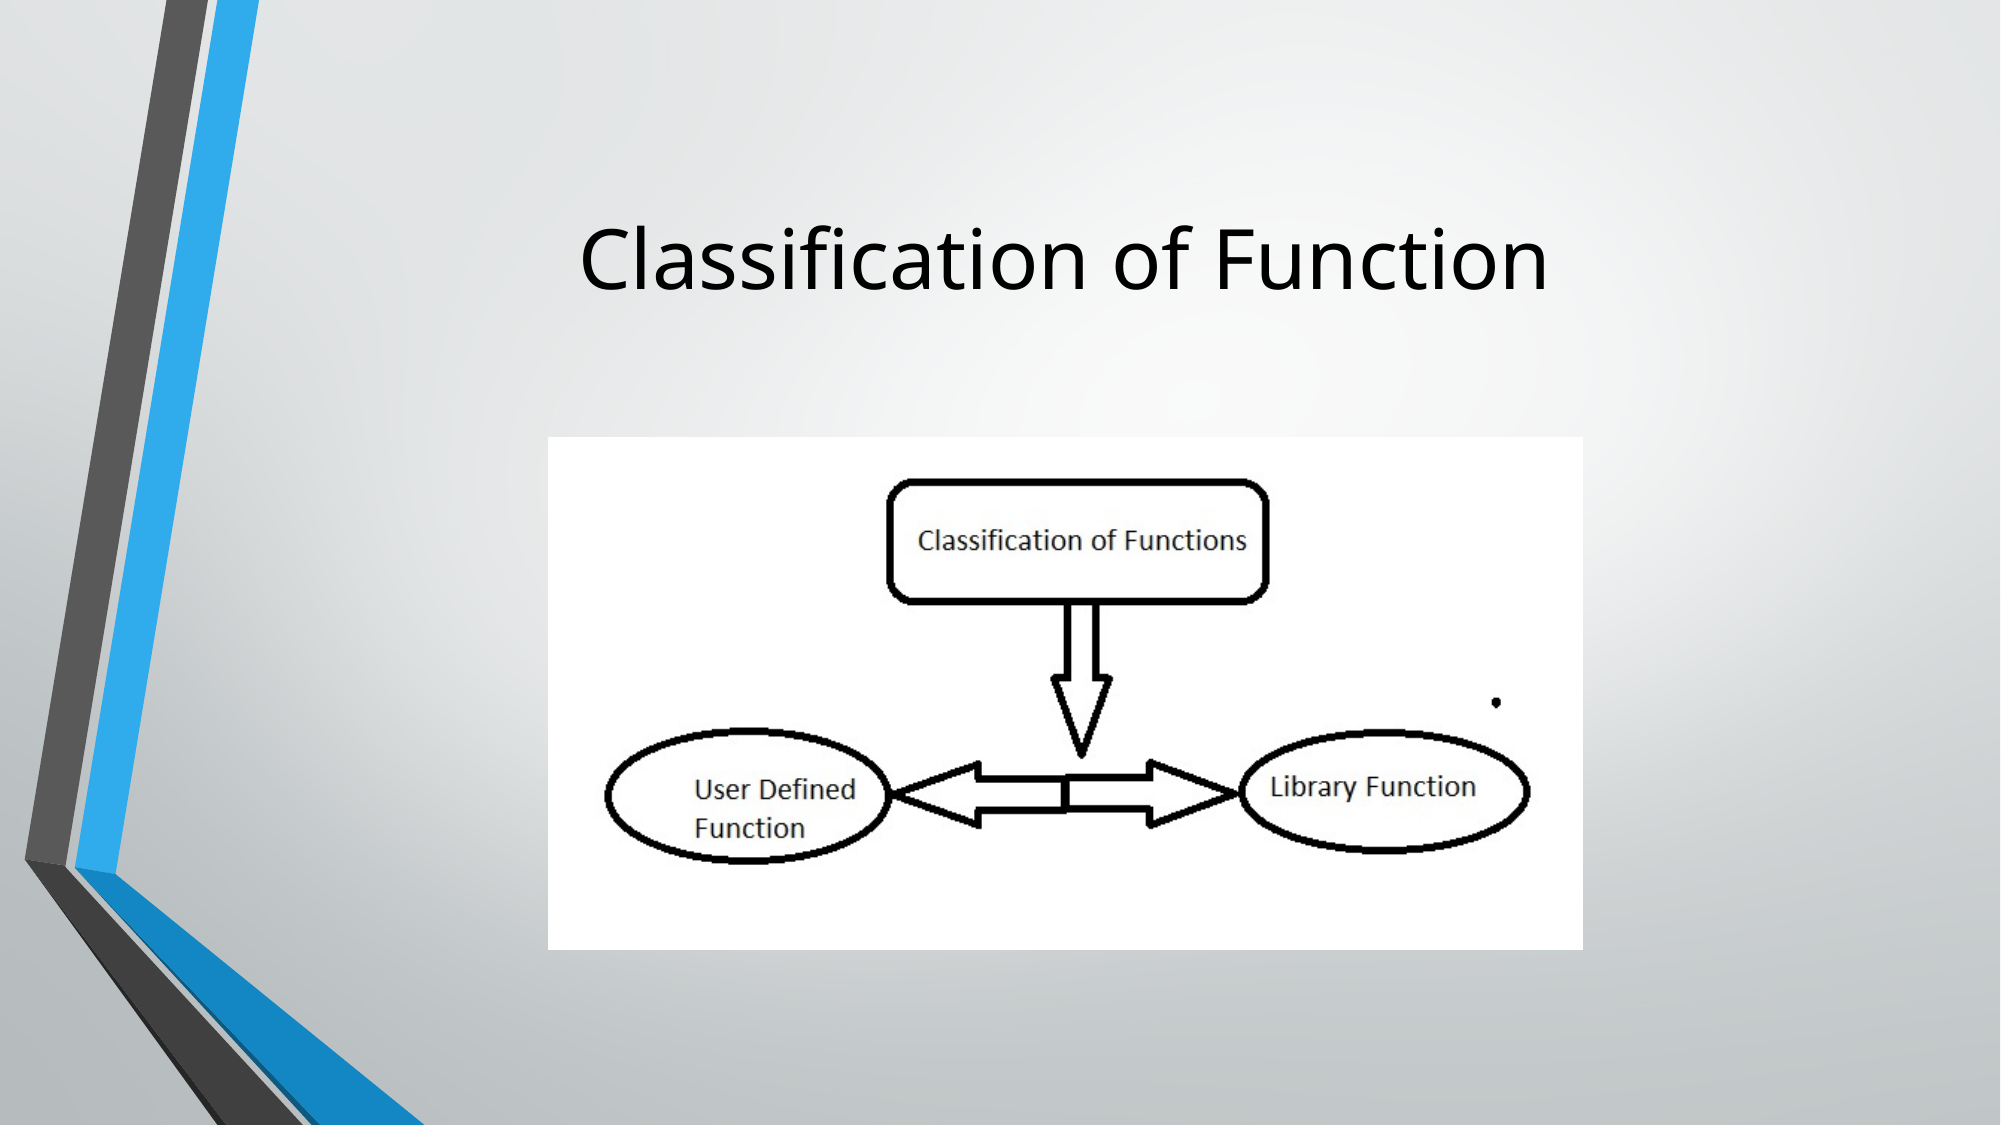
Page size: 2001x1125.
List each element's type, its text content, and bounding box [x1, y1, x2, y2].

title Classification of Function [243, 112, 1887, 400]
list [547, 437, 1583, 951]
